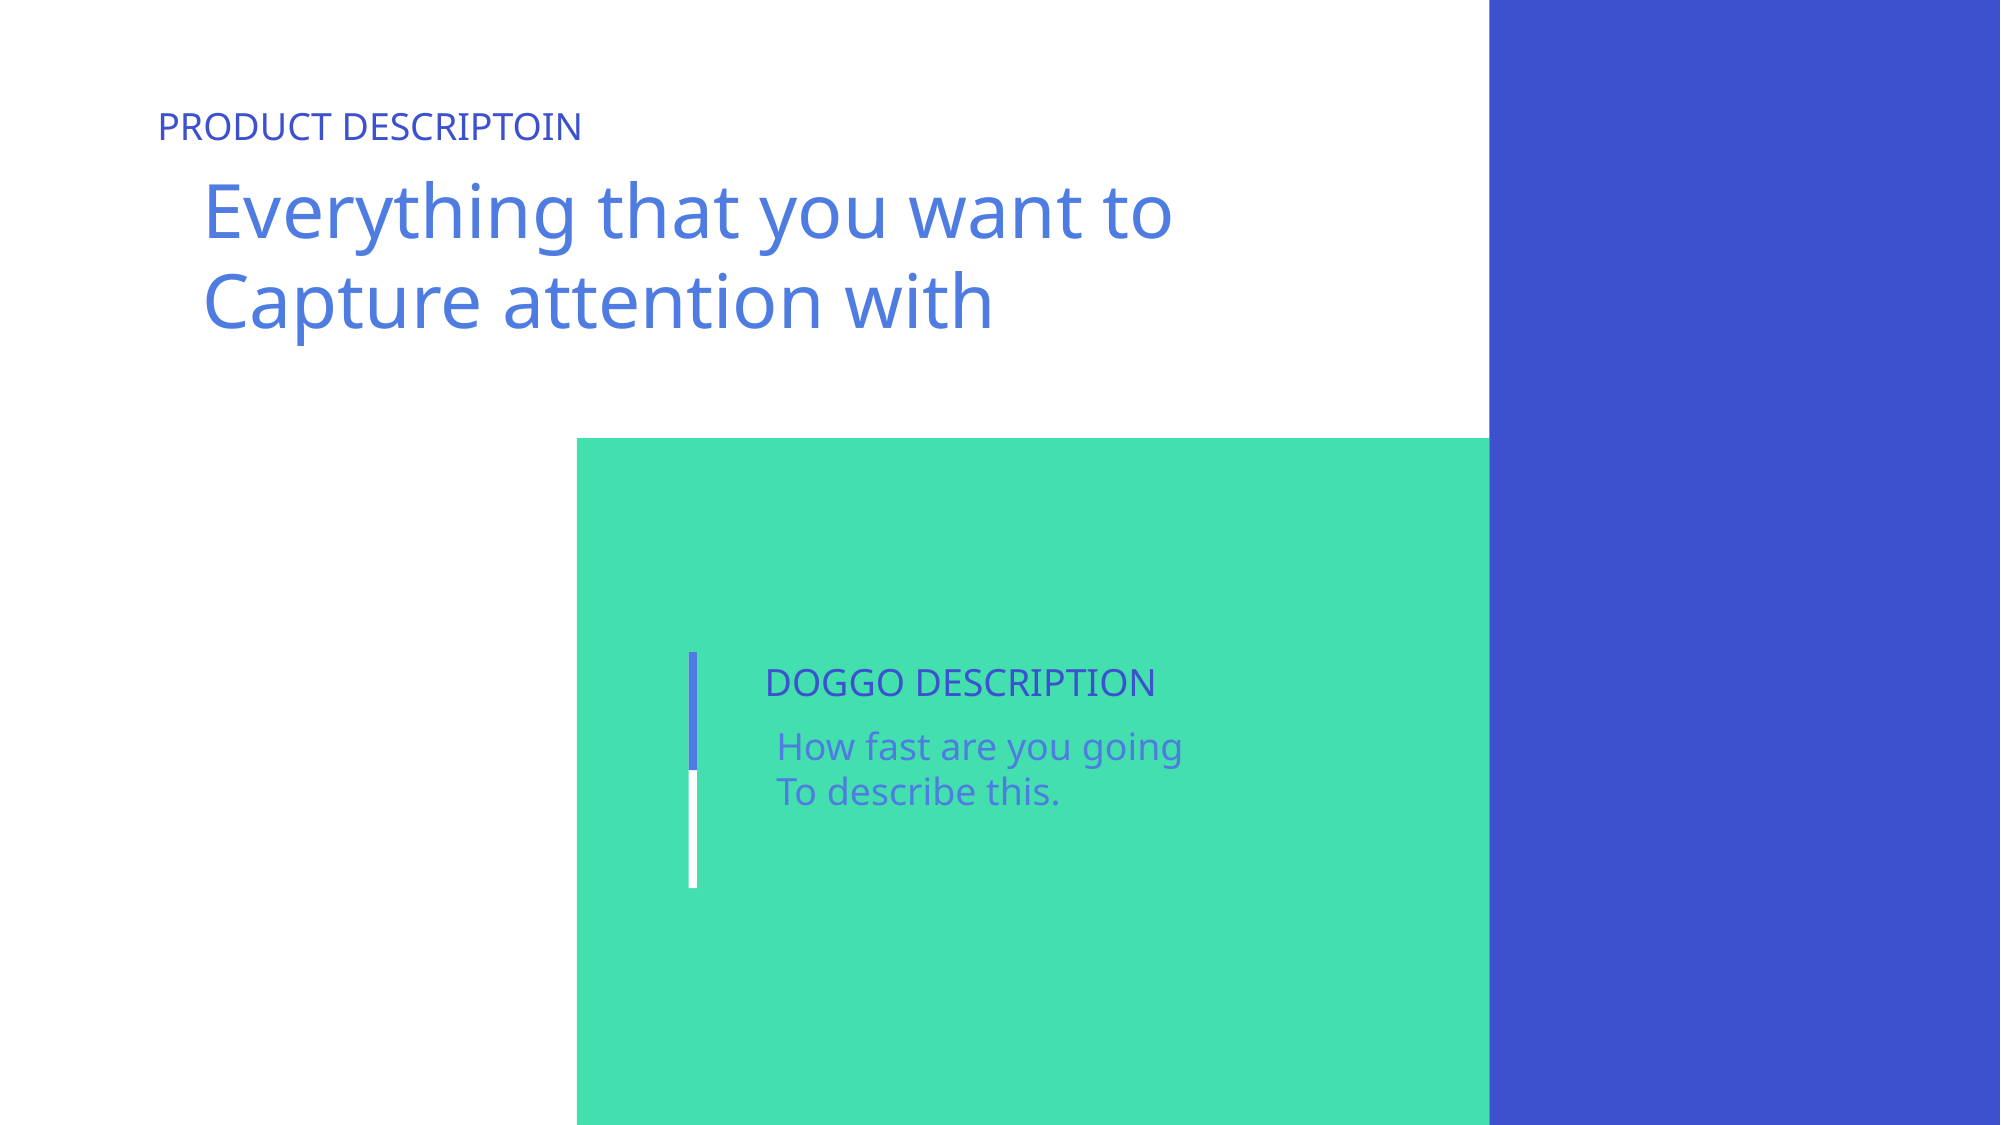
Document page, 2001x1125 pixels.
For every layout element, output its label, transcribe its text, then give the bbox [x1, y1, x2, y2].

text_box PRODUCT DESCRIPTOIN [142, 95, 599, 156]
text_box [576, 437, 1488, 1125]
text_box How fast are you going To describe this. [761, 715, 1200, 821]
text_box [1488, 0, 2000, 1125]
text_box Everything that you want to Capture attention with [187, 156, 1211, 352]
text_box [688, 651, 698, 771]
text_box [688, 771, 698, 889]
text_box DOGGO DESCRIPTION [749, 652, 1173, 712]
